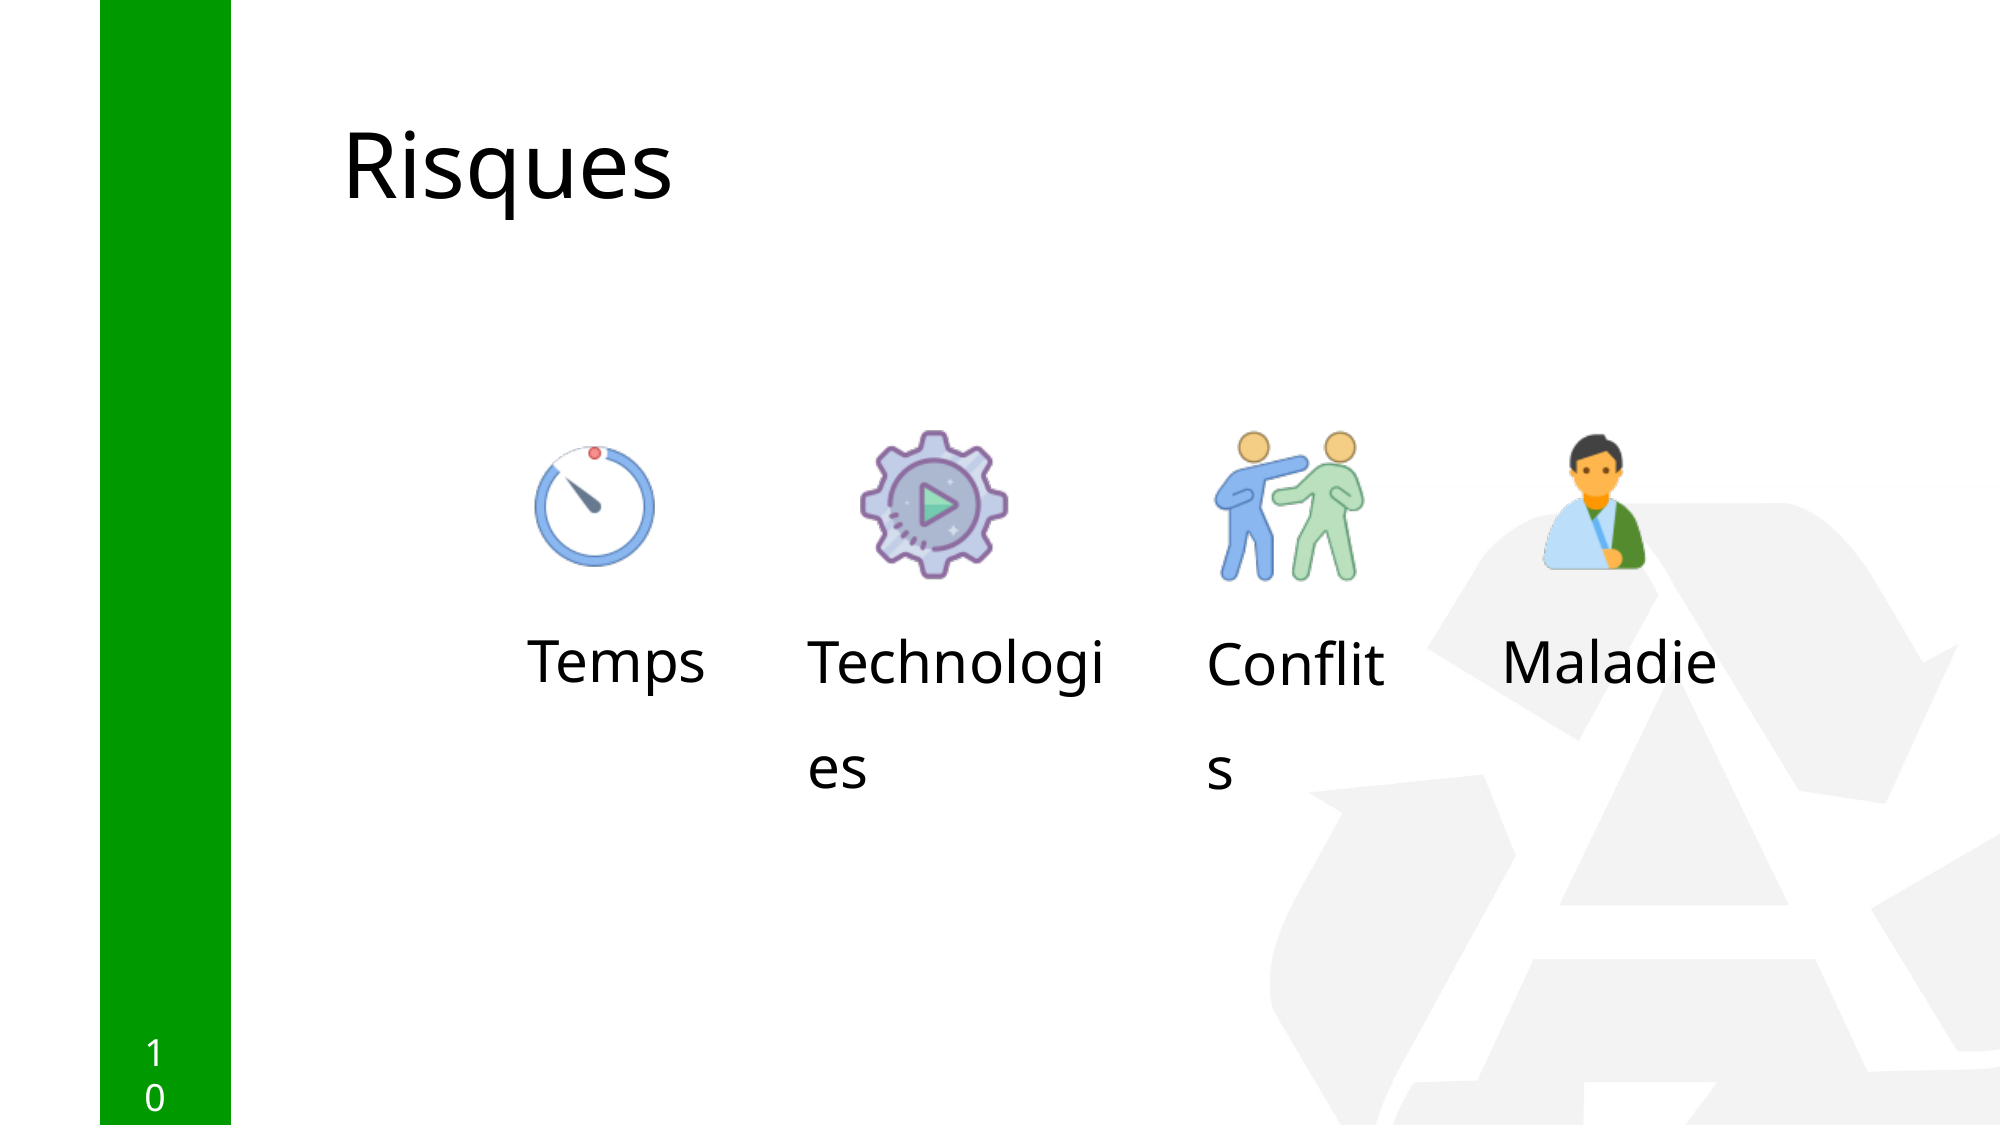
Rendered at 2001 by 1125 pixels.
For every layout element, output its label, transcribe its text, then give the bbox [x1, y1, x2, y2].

picture [855, 426, 1013, 584]
text_box Technologies [793, 583, 1145, 709]
text_box Temps [512, 581, 747, 730]
text_box 10 [129, 1021, 202, 1078]
text_box [100, 0, 231, 1125]
text_box Conflits [1191, 584, 1258, 710]
text_box Risques [326, 60, 1642, 278]
picture [532, 444, 658, 570]
picture [1210, 424, 2000, 1125]
